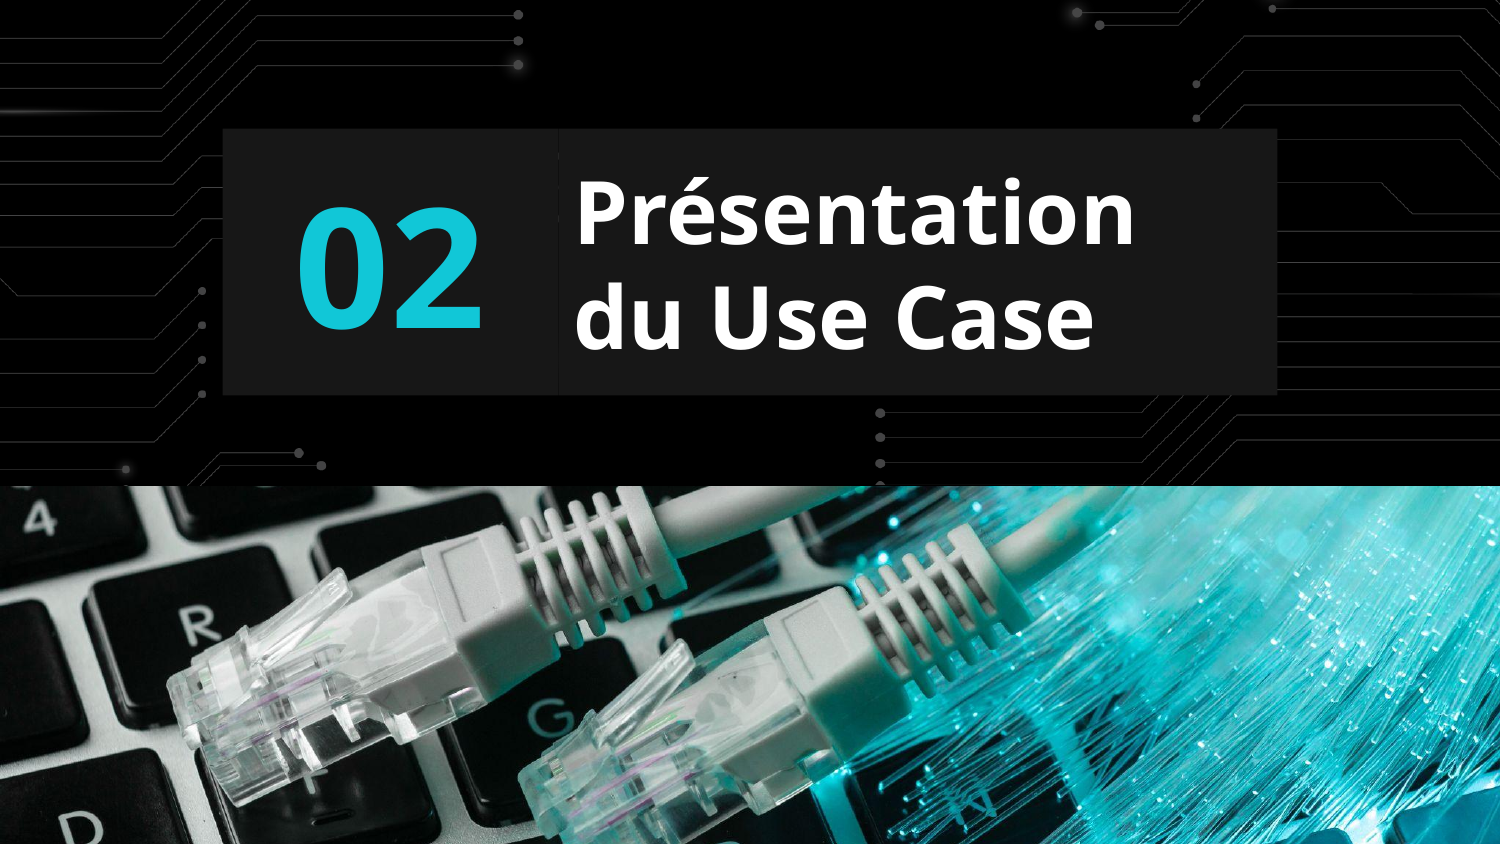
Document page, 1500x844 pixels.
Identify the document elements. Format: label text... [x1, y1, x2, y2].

picture [0, 0, 1500, 844]
picture [865, 0, 1500, 485]
title 02 [222, 128, 559, 396]
title Présentation du Use Case [559, 128, 1278, 396]
